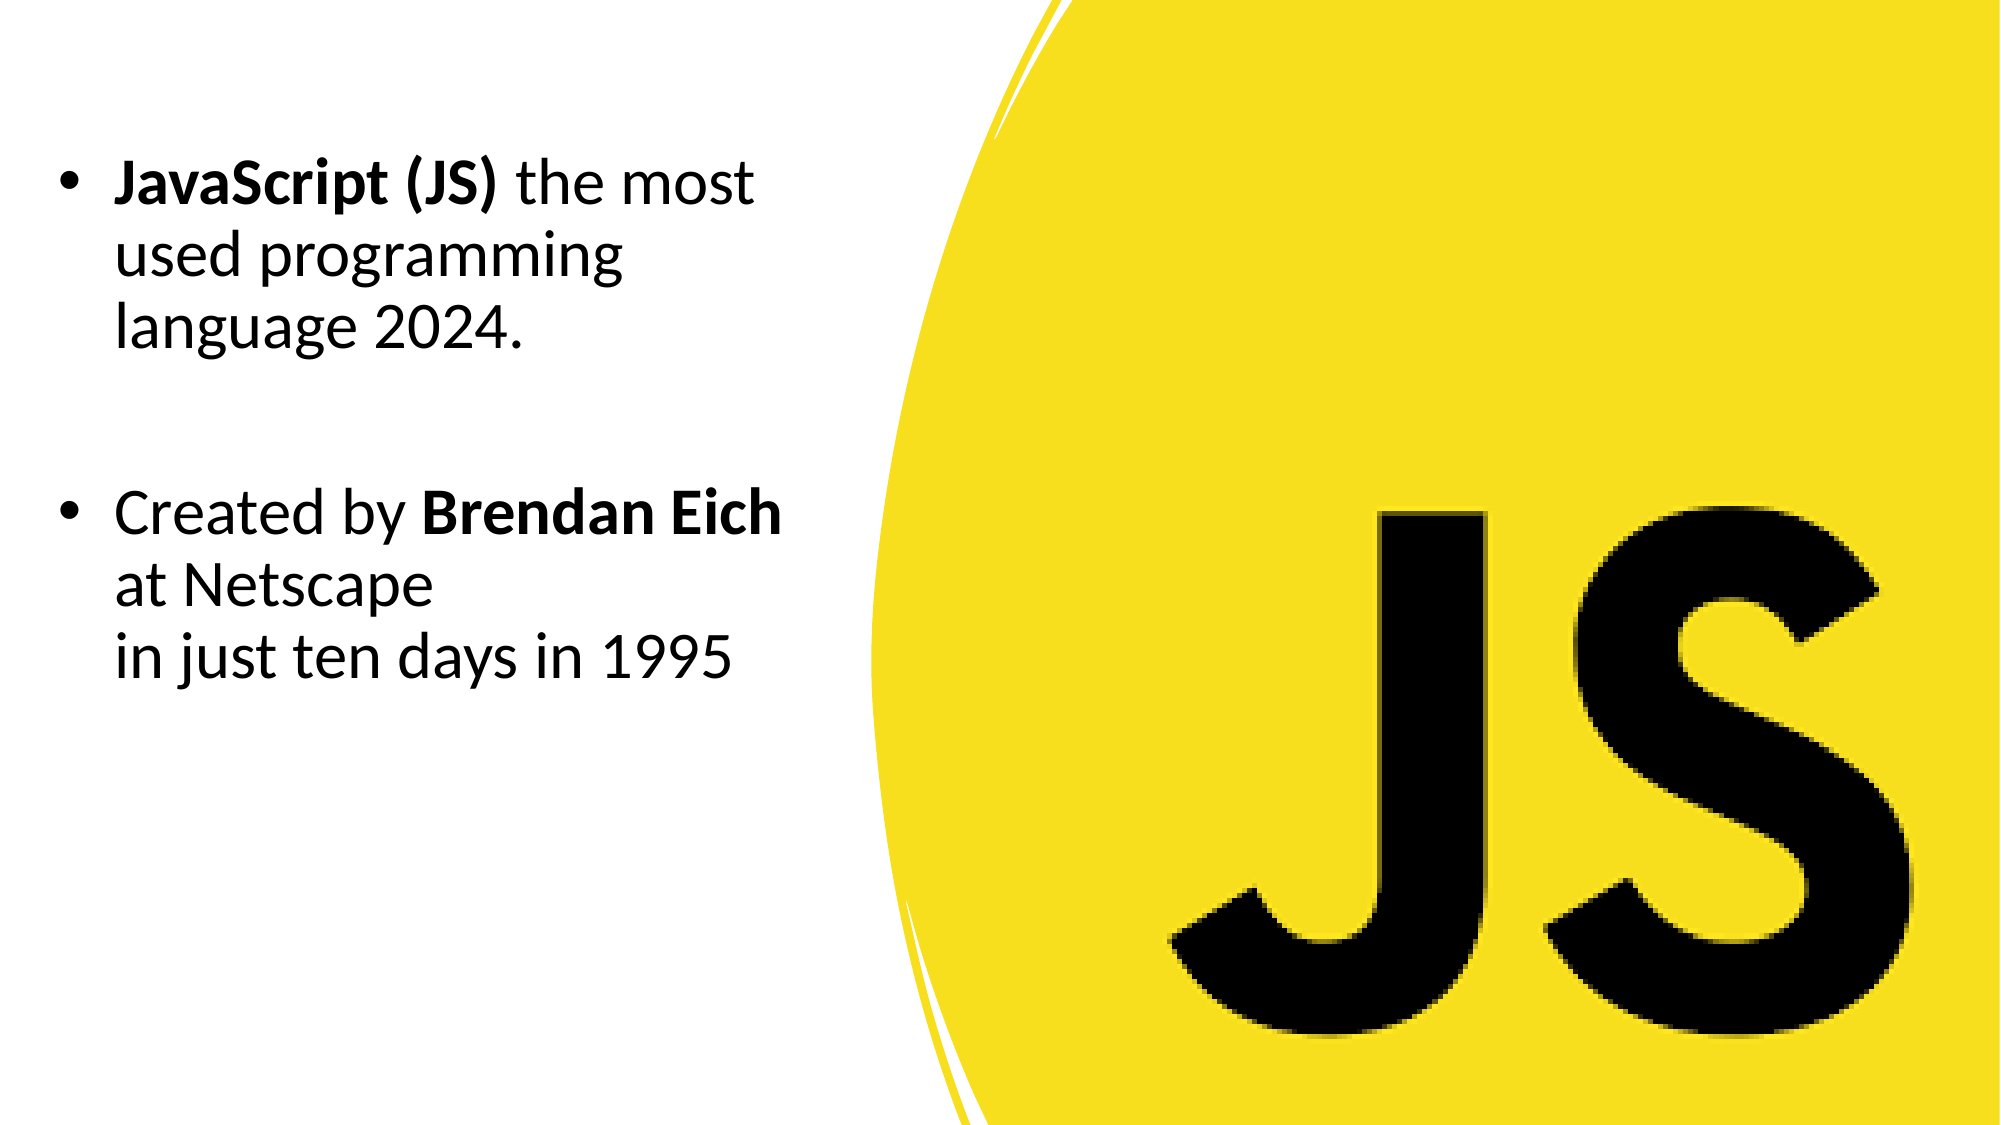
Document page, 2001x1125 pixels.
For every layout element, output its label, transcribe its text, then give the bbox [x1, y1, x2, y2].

picture [871, 0, 2000, 1125]
text_box JavaScript (JS) the most used programming language 2024. Created by Brendan Eich at Netscape in just ten days in 1995 [42, 140, 827, 802]
